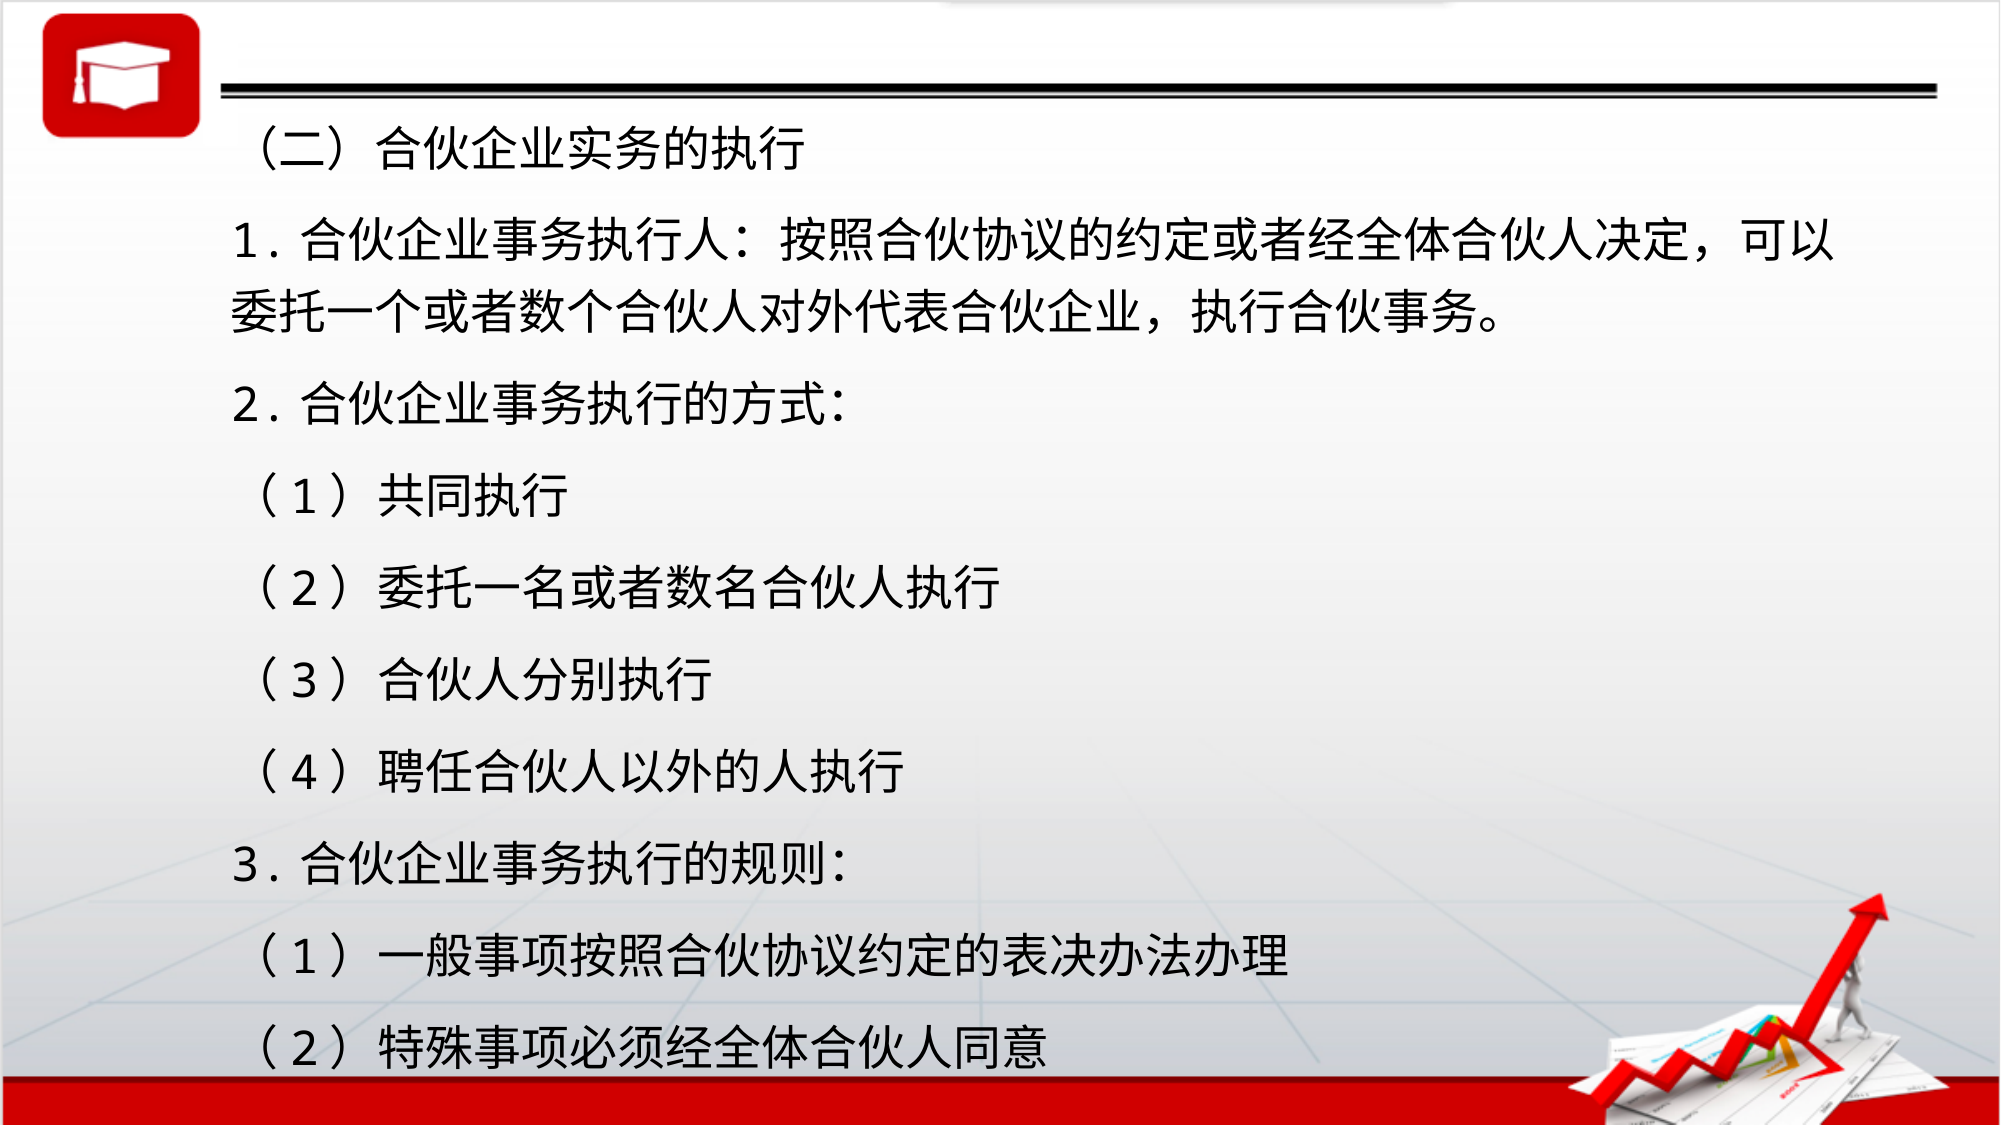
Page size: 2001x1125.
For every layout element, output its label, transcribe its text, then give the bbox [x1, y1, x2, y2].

picture [0, 0, 2001, 1125]
list （二）合伙企业实务的执行 1.合伙企业事务执行人：按照合伙协议的约定或者经全体合伙人决定，可以委托一个或者数个合伙人对外代表合伙企业，执行合伙事务。 2.合伙企业事务执行的方式： （1）共同执行 （2）委托一名或者数名合伙人执行 （3）合伙人分别执行 （4）聘任合伙人以外的人执行 3.合伙企业事务执行的规则： （1）一般事项按照合伙协议约定的表决办法办理 （2）特殊事项必须经全体合伙人同意 [215, 92, 1860, 1086]
